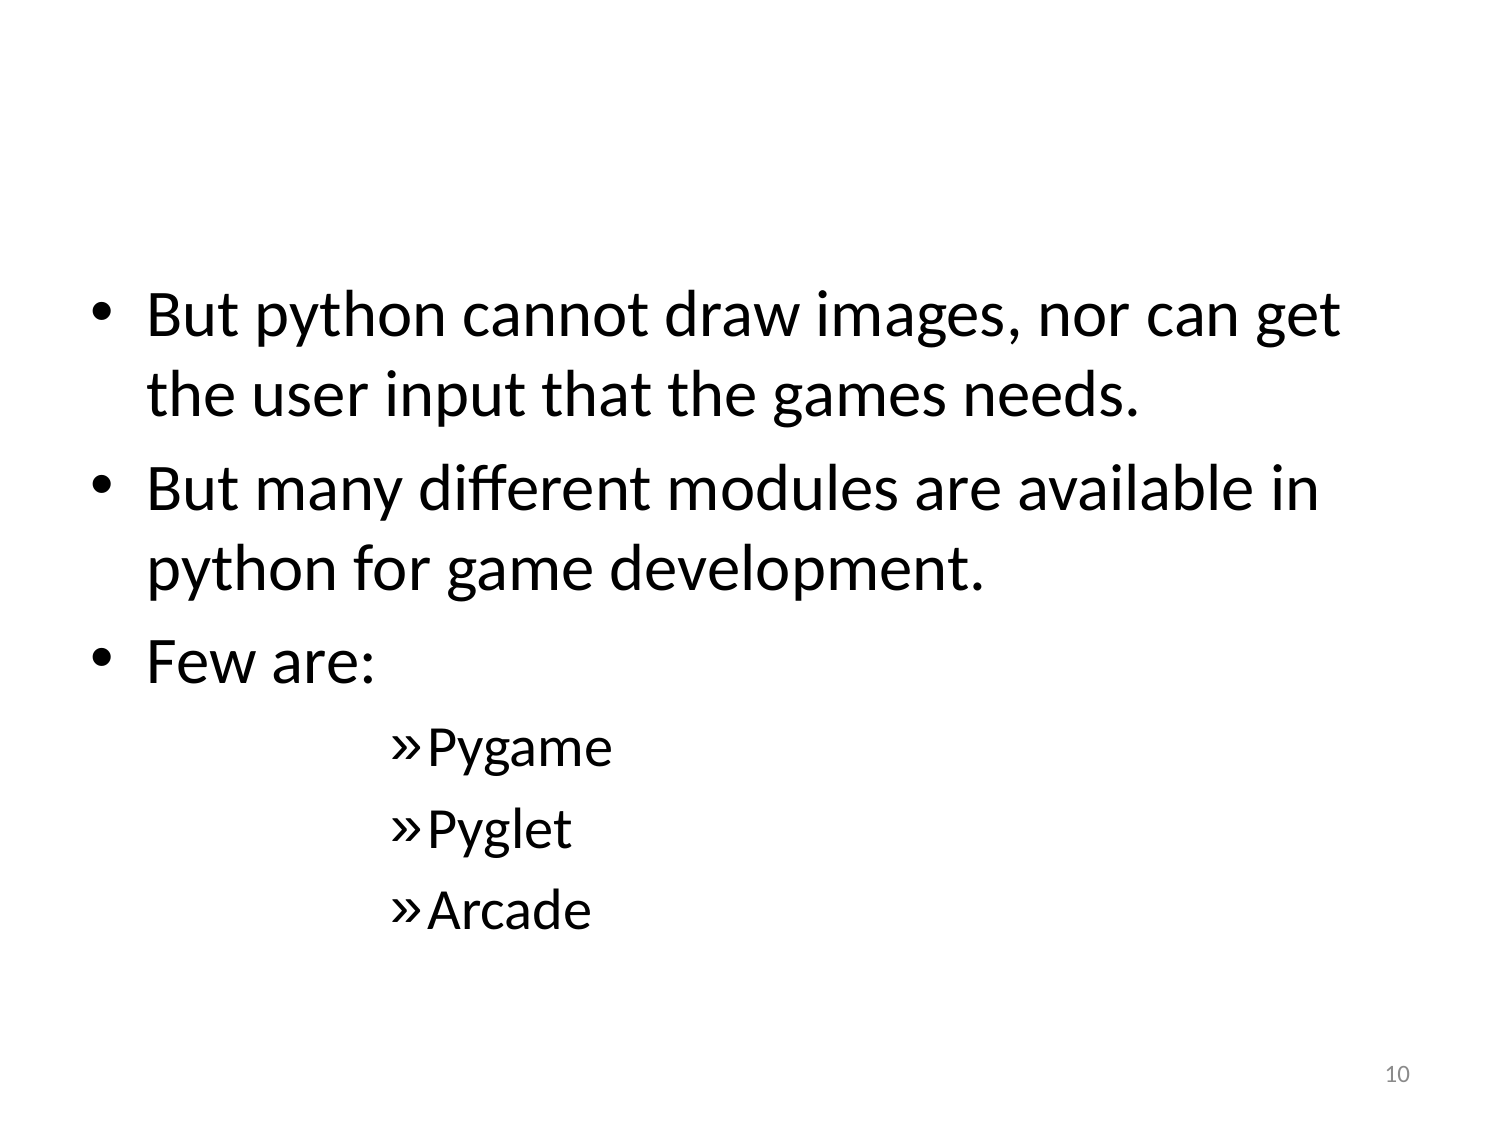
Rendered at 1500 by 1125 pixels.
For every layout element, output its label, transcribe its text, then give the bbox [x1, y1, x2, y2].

list But python cannot draw images, nor can get the user input that the games needs. But many different modules are available in python for game development. Few are: Pygame Pyglet Arcade [75, 262, 1425, 1005]
slide_number 10 [1074, 1042, 1425, 1103]
